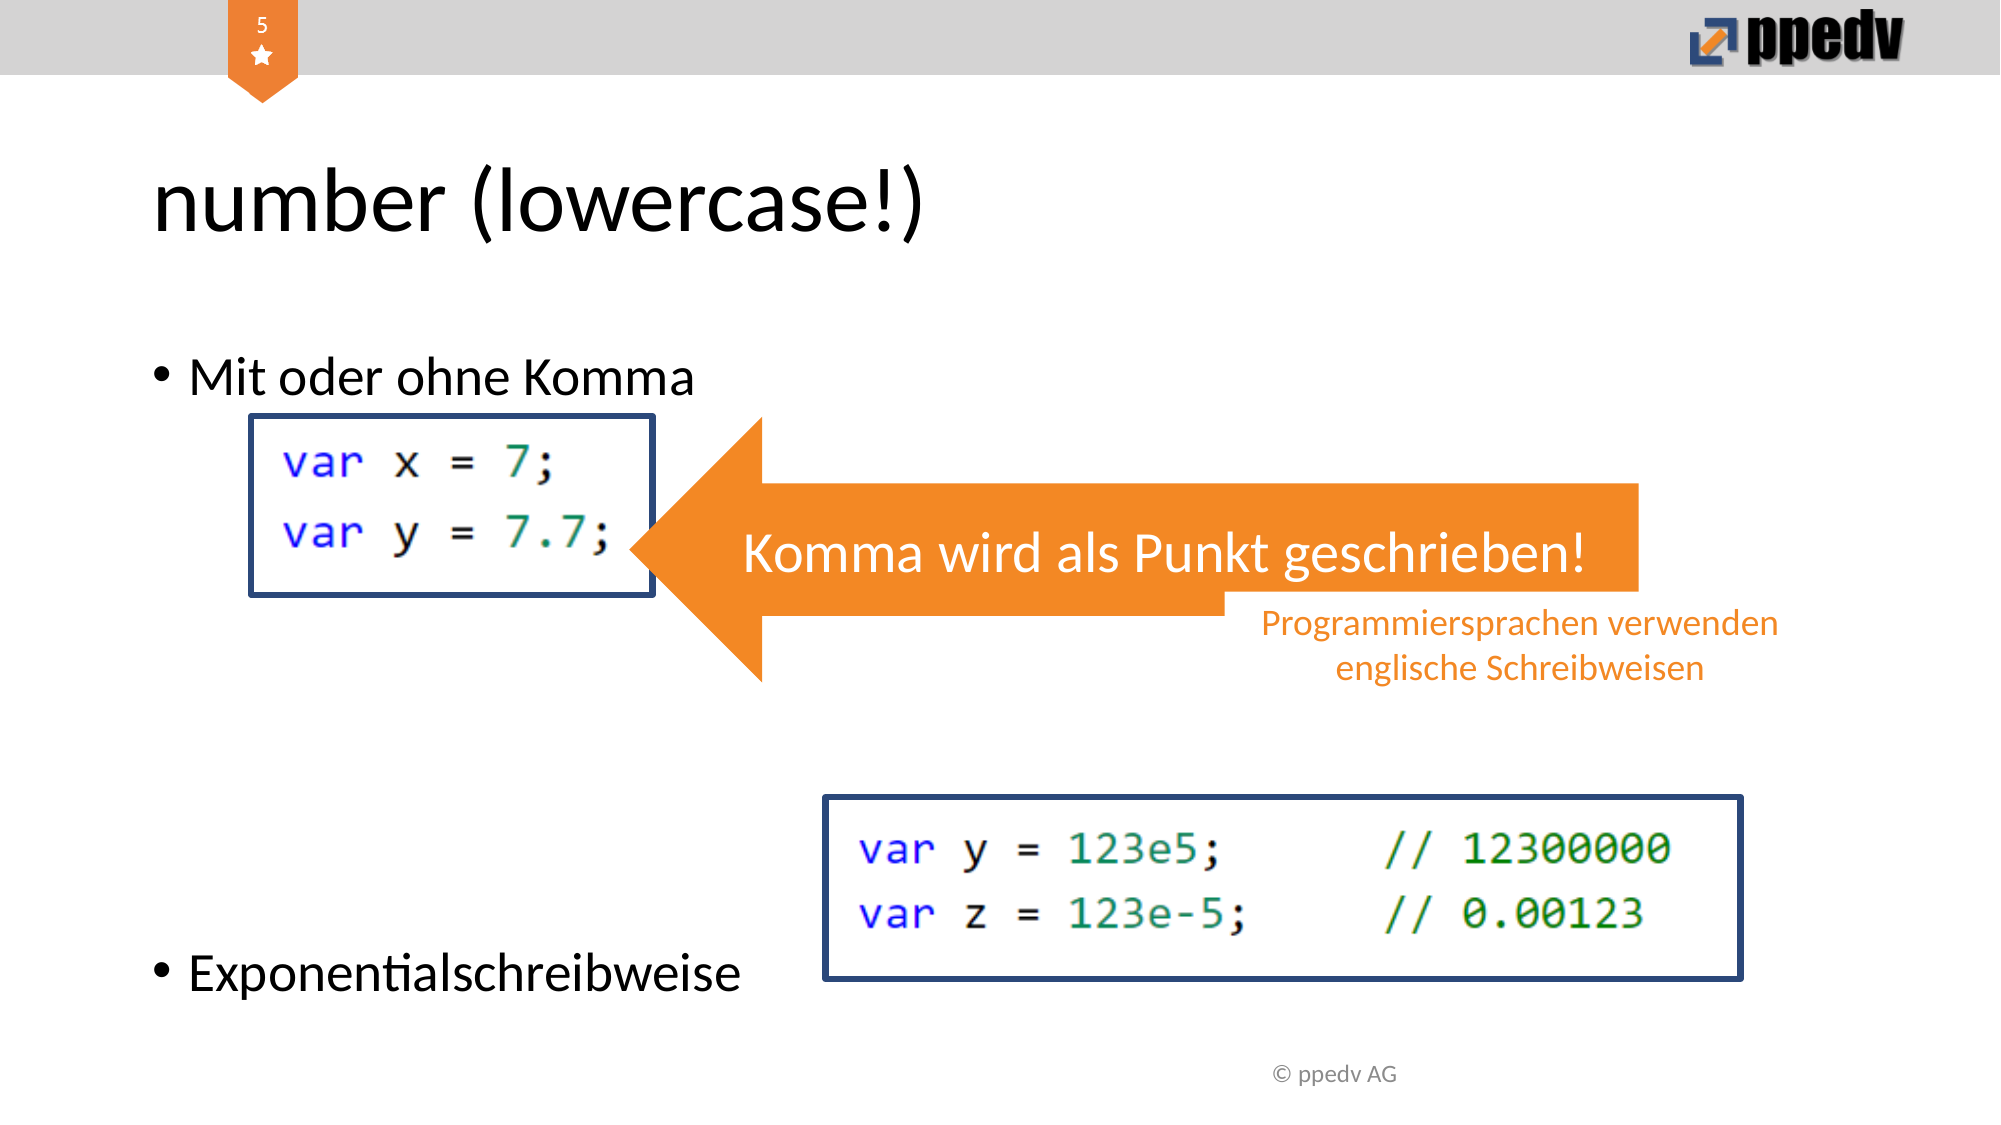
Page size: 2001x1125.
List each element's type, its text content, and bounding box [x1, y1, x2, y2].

picture [828, 799, 1738, 977]
footer © ppedv AG [137, 1042, 1413, 1103]
picture [0, 0, 2000, 104]
title number (lowercase!) [137, 75, 1863, 278]
text_box Programmiersprachen verwenden englische Schreibweisen [1224, 591, 1817, 695]
picture [254, 419, 650, 592]
text_box Komma wird als Punkt geschrieben! [650, 416, 1639, 683]
list Mit oder ohne Komma Exponentialschreibweise [137, 299, 1863, 1014]
